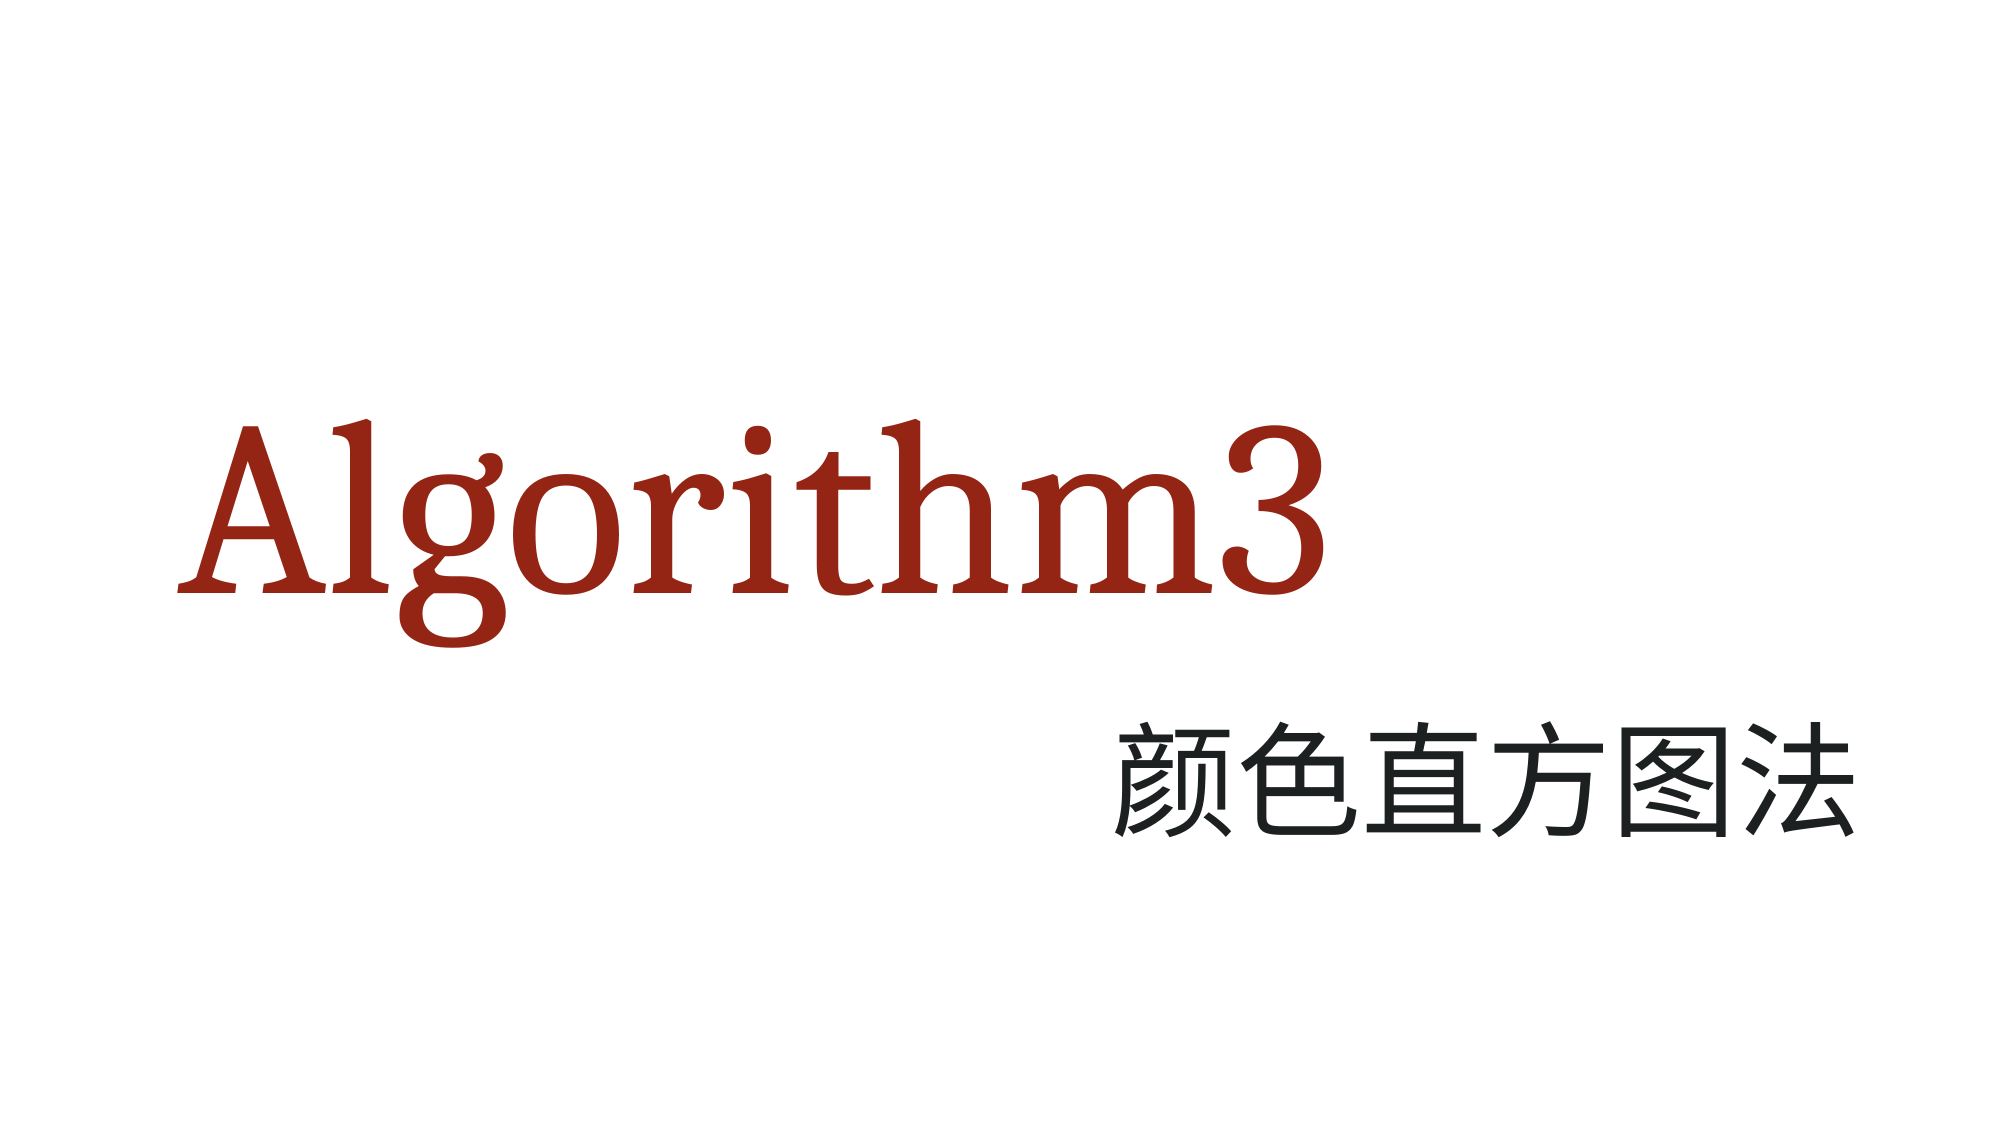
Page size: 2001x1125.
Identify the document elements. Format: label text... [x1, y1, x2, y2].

text_box Algorithm3 [108, 146, 1402, 841]
text_box 颜色直方图法 [1097, 695, 1891, 860]
